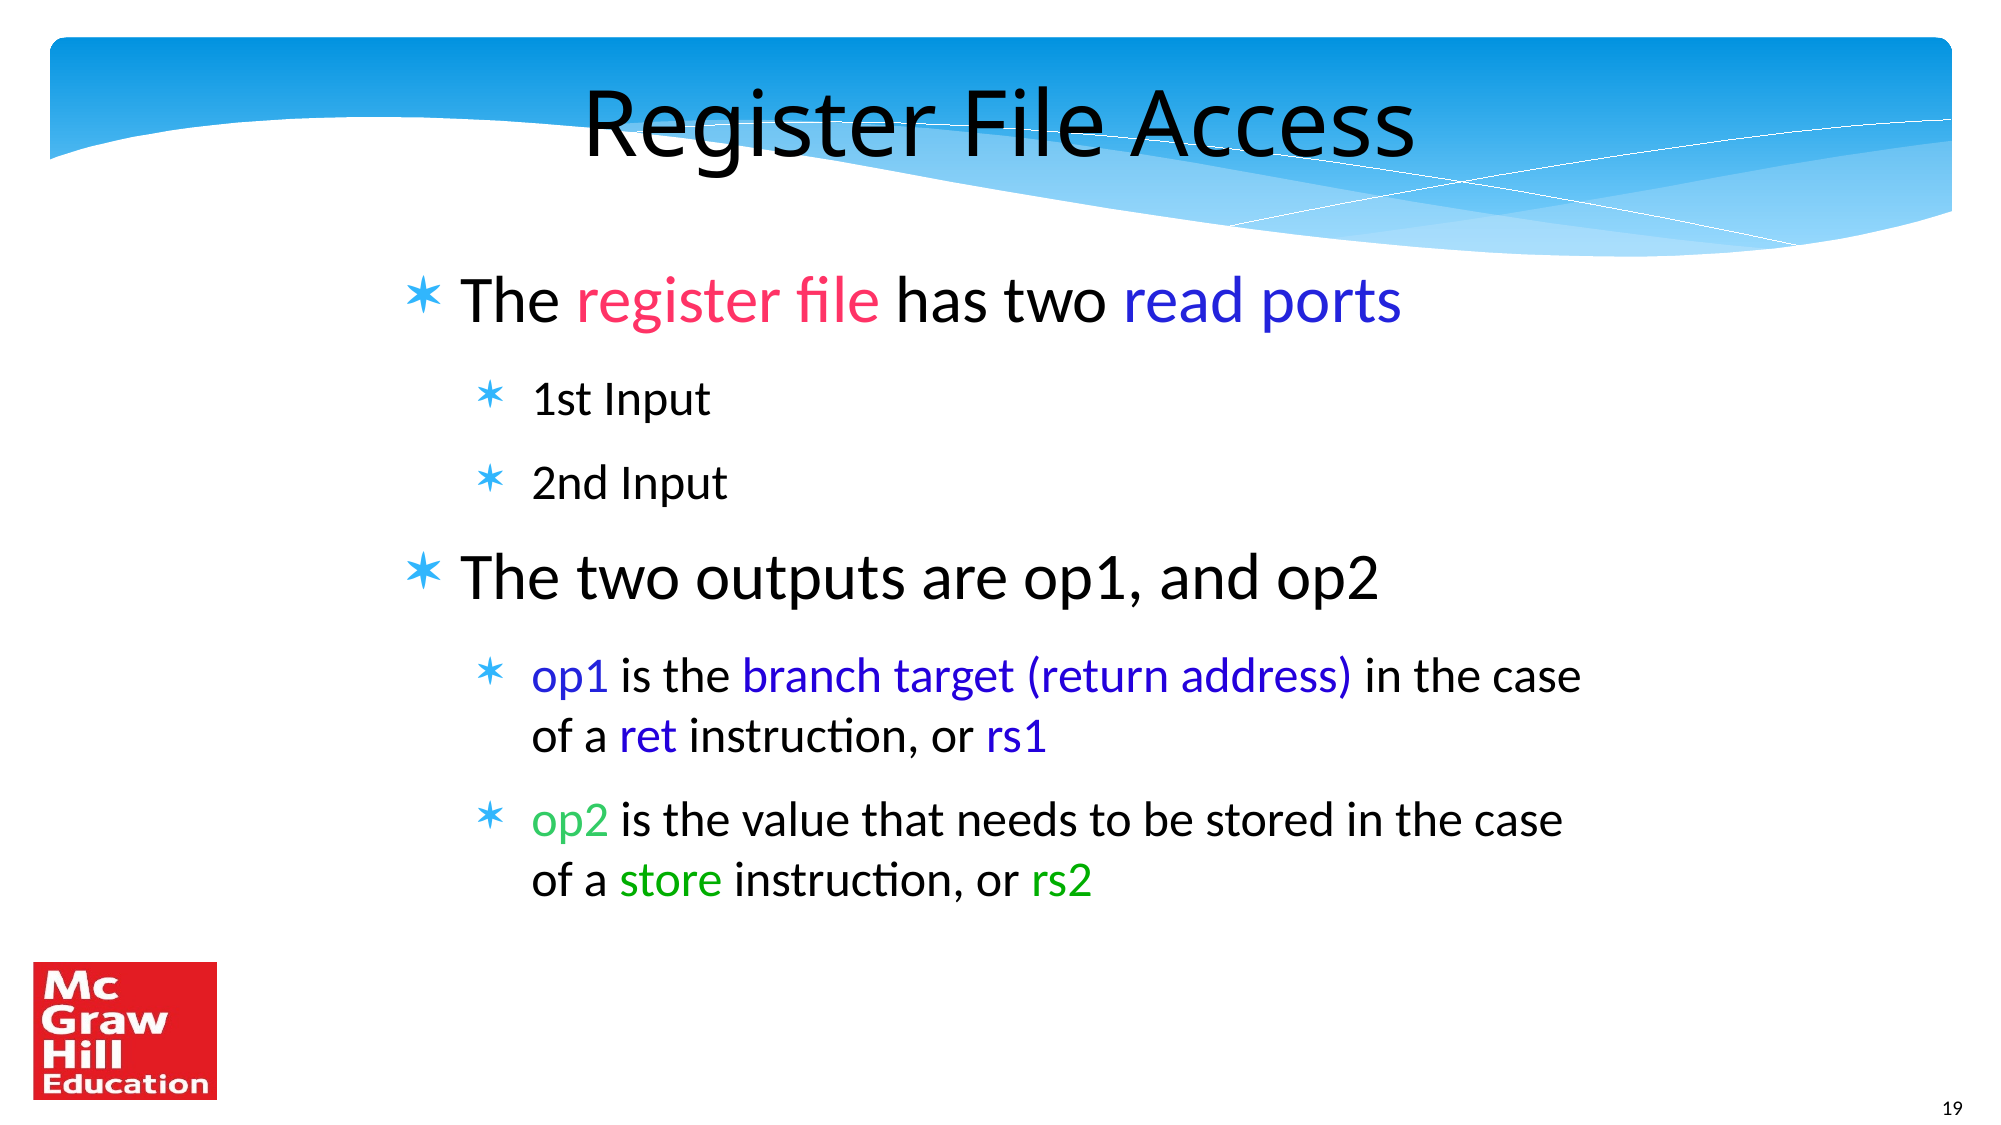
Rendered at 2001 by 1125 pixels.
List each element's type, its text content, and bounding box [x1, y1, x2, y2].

title Register File Access [391, 42, 1609, 197]
picture [33, 962, 217, 1100]
list The register file has two read ports 1st Input 2nd Input The two outputs are op1, and op2 op1 is the branch target (return address) in the case of a ret instruction, or rs1 op2 is the value that needs to be stored in the case of a store instruction, or rs2 [389, 256, 1607, 999]
